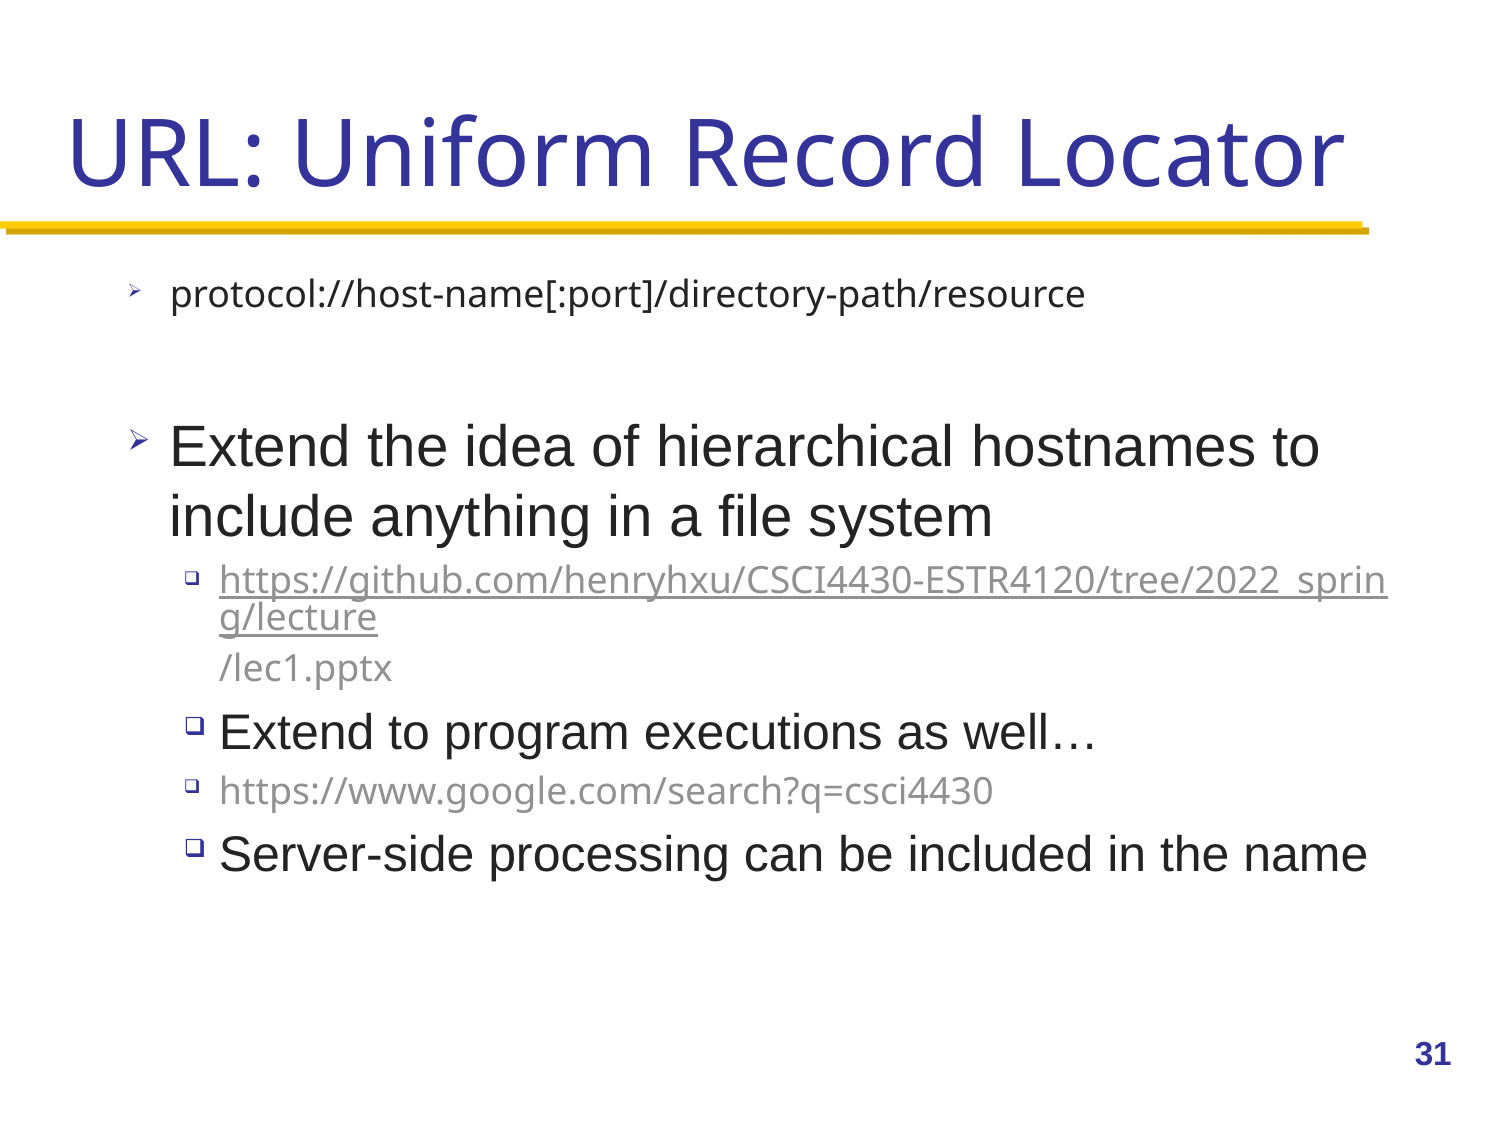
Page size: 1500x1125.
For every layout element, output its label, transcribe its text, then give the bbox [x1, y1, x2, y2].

title URL: Uniform Record Locator [49, 24, 1451, 213]
slide_number 31 [1400, 1025, 1500, 1100]
list protocol://host-name[:port]/directory-path/resource Extend the idea of hierarchical hostnames to include anything in a file system https://github.com/henryhxu/CSCI4430-ESTR4120/tree/2022_spring/lecture/lec1.pptx Extend to program executions as well… https://www.google.com/search?q=csci4430 Server-side processing can be included in the name [112, 262, 1413, 988]
